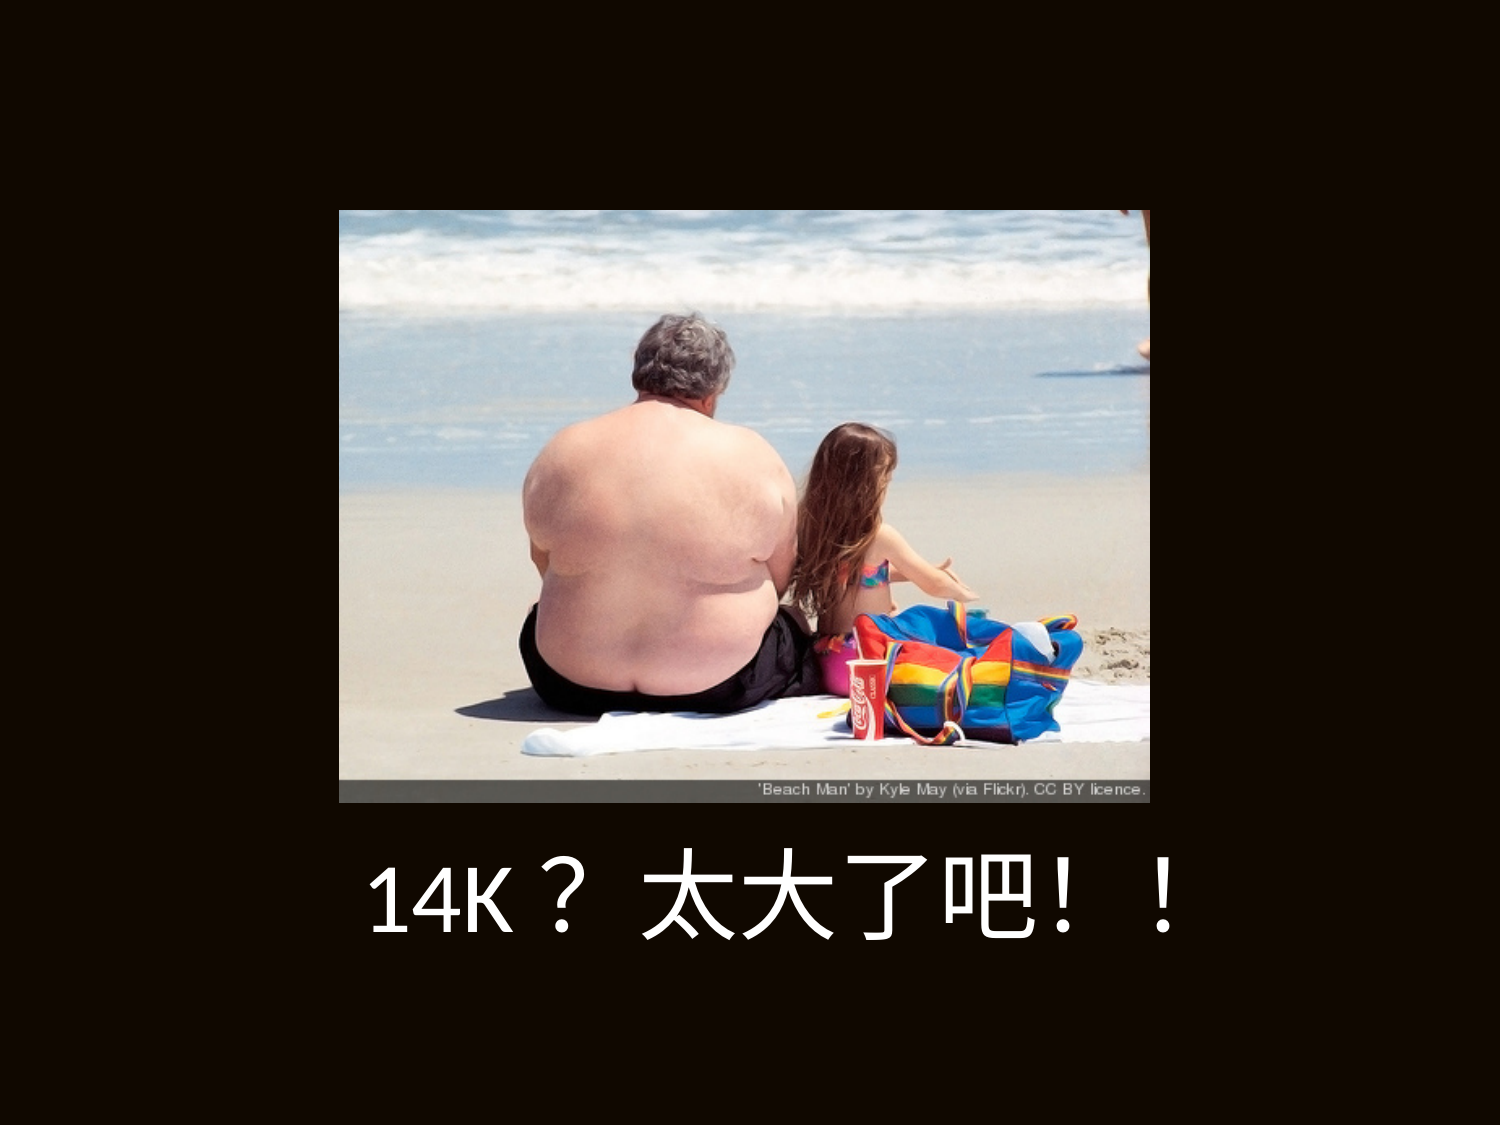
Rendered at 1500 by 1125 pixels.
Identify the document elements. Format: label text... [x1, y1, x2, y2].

text_box 14K？太大了吧！！ [316, 824, 1184, 960]
picture [339, 210, 1151, 803]
